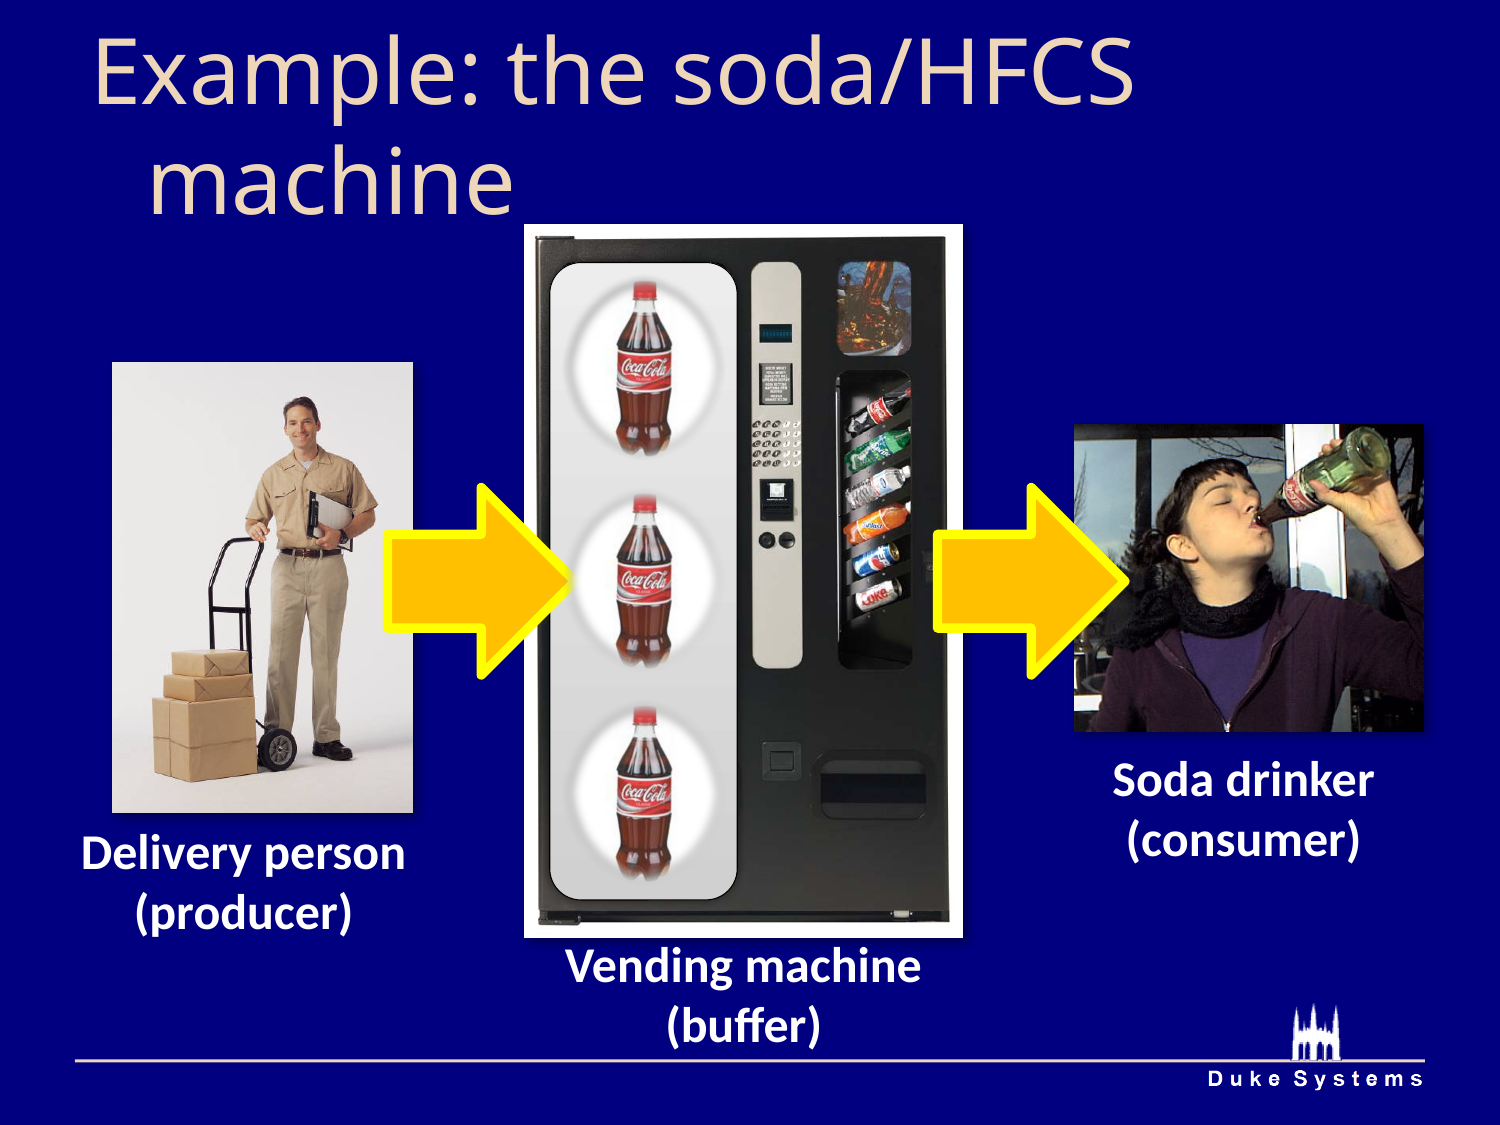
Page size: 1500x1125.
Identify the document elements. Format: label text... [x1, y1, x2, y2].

text_box [418, 487, 518, 676]
text_box Vending machine (buffer) [524, 944, 963, 1060]
picture [1100, 987, 1500, 1125]
picture [524, 224, 963, 938]
picture [1074, 424, 1424, 732]
text_box [967, 487, 1069, 676]
picture [112, 362, 413, 813]
text_box Delivery person (producer) [49, 812, 438, 948]
title Example: the soda/HFCS machine [75, 45, 1425, 200]
text_box Soda drinker (consumer) [1024, 738, 1463, 874]
